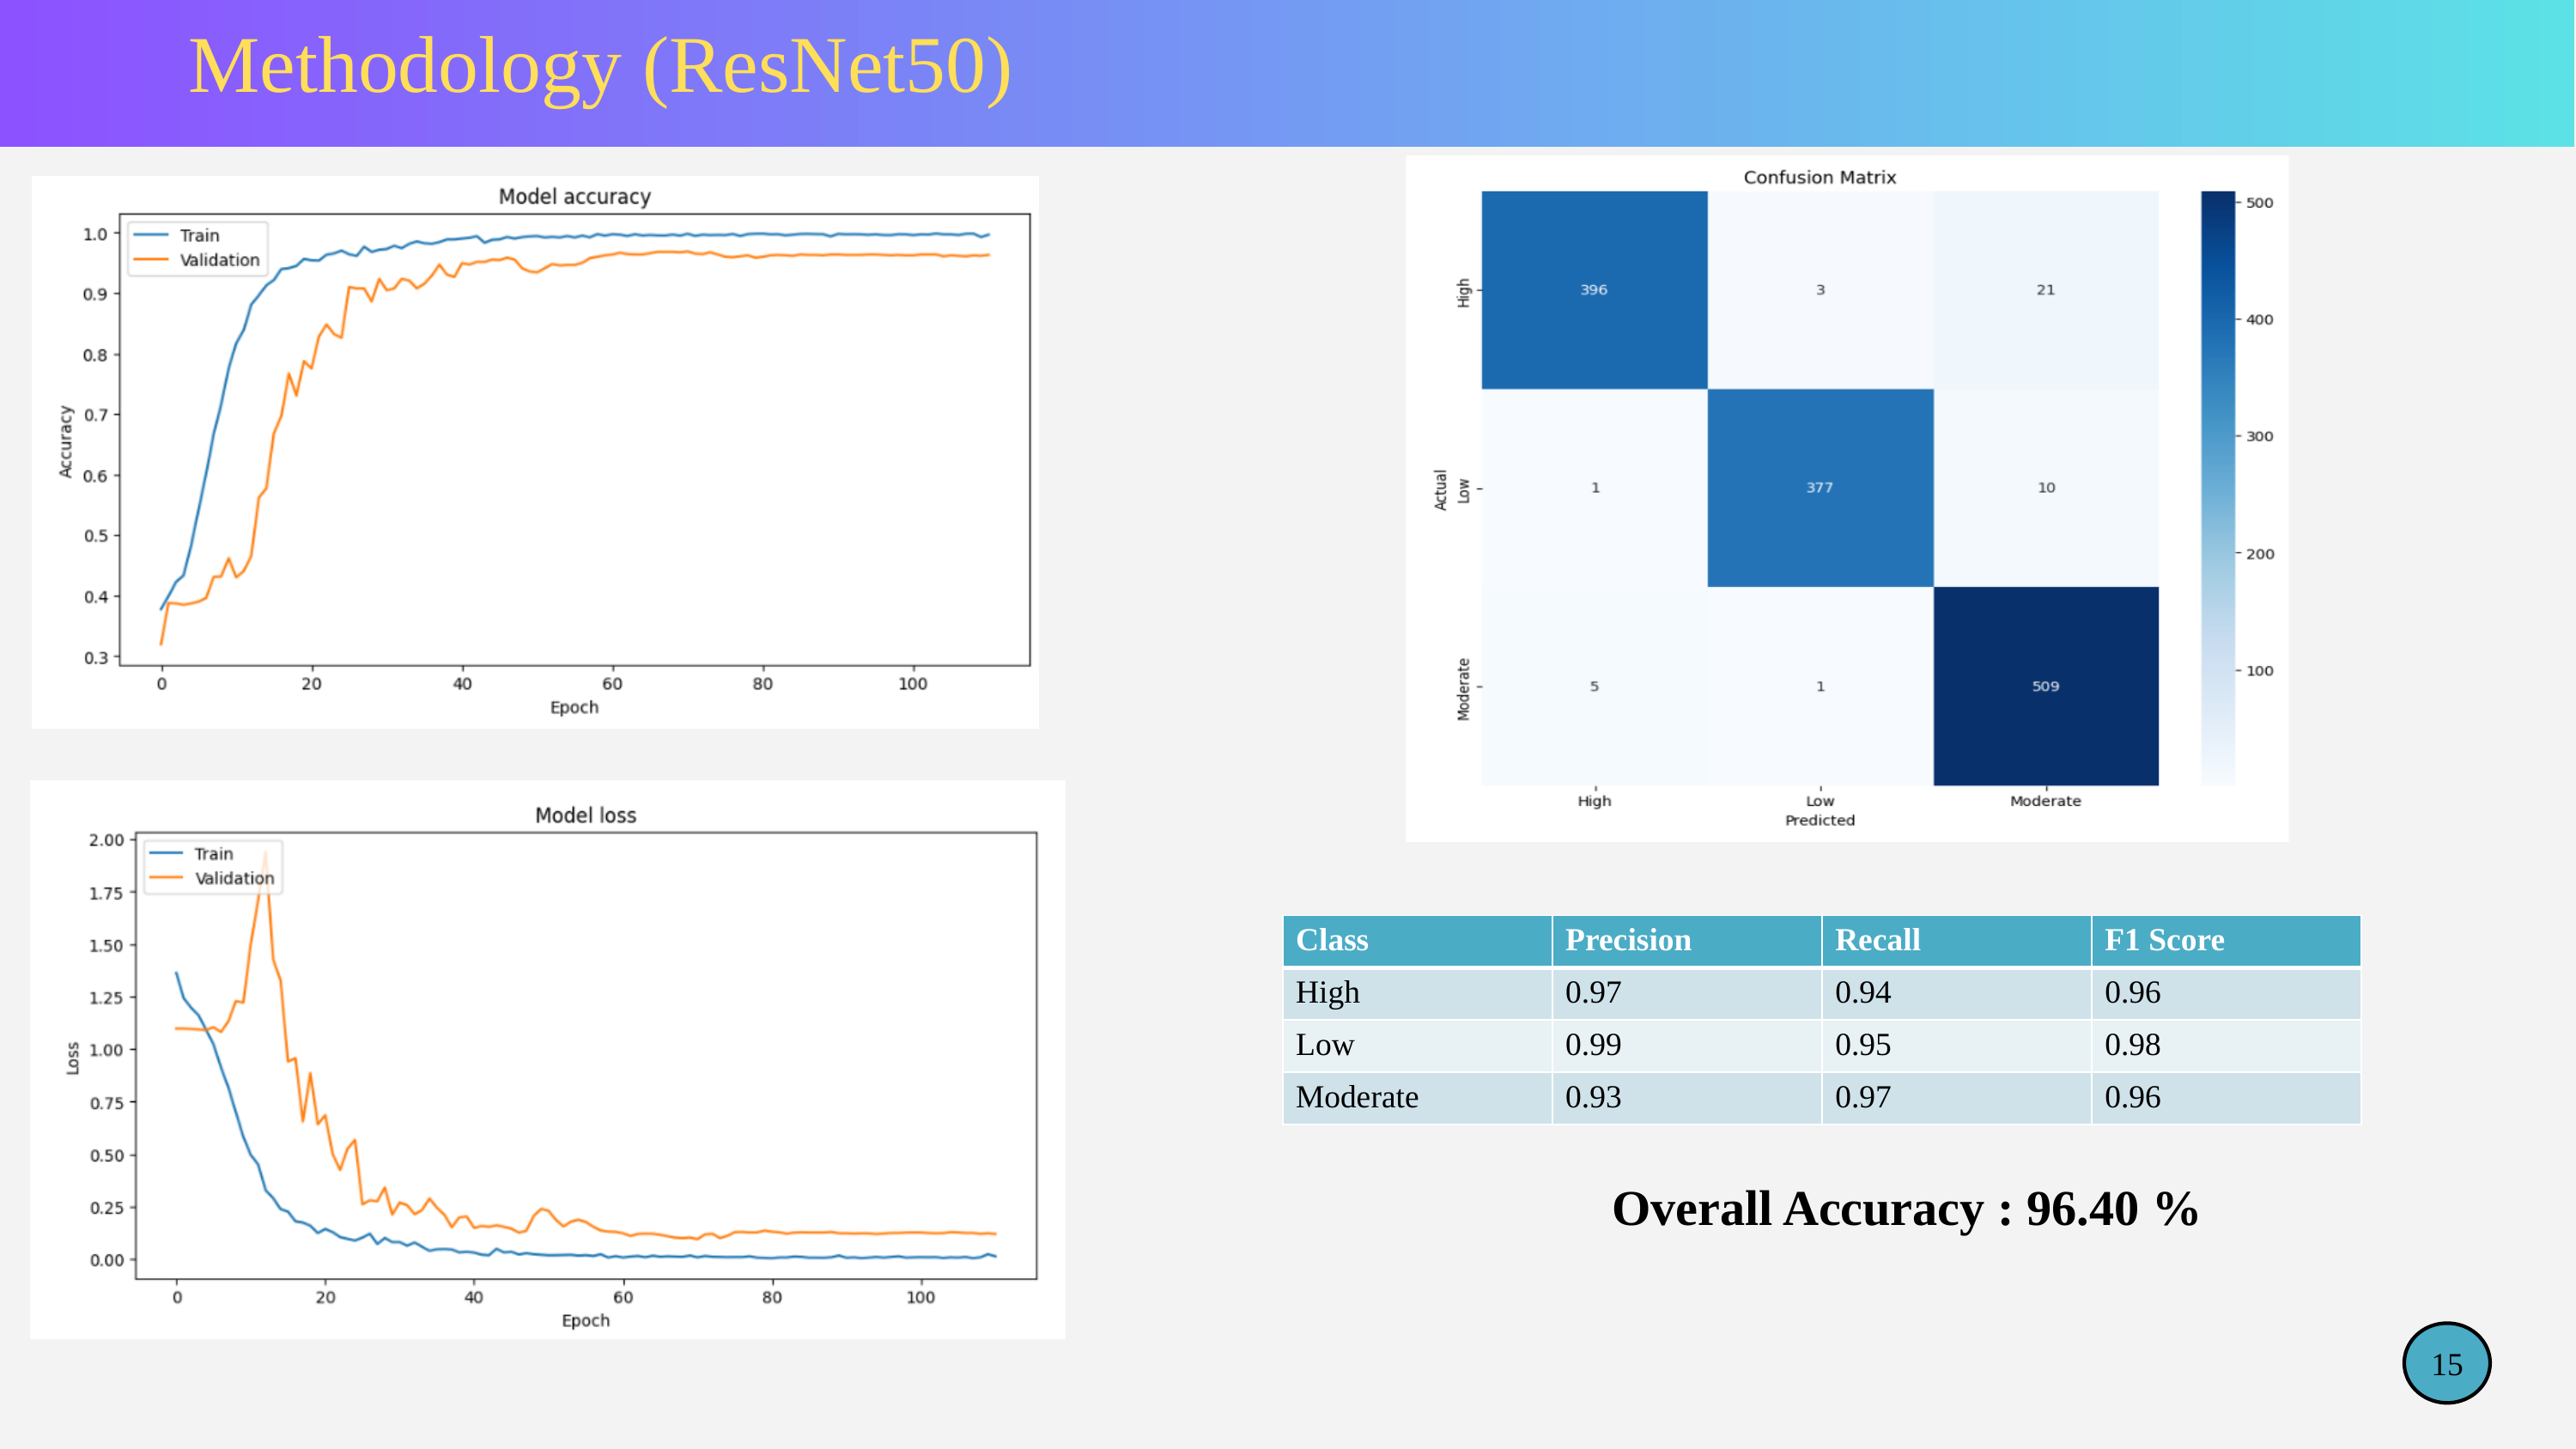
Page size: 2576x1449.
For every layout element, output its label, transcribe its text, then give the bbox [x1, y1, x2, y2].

table_cell 0.98 [2093, 1021, 2360, 1071]
table_cell 0.97 [1553, 970, 1821, 1019]
table_header Class [1284, 916, 1552, 966]
table_header Precision [1553, 916, 1821, 966]
table_cell High [1284, 970, 1552, 1019]
picture [1406, 155, 2289, 843]
table_header F1 Score [2093, 916, 2360, 966]
table_cell 0.94 [1823, 970, 2091, 1019]
text_box 15 [2402, 1321, 2493, 1405]
picture [30, 779, 1066, 1339]
table_cell Moderate [1284, 1073, 1552, 1124]
table_cell 0.96 [2093, 970, 2360, 1019]
table_cell Low [1284, 1021, 1552, 1071]
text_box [0, 0, 2575, 147]
table_cell 0.97 [1823, 1073, 2091, 1124]
table_cell 0.96 [2093, 1073, 2360, 1124]
text_box Methodology (ResNet50) [188, 156, 1403, 203]
table_cell 0.95 [1823, 1021, 2091, 1071]
text_box Overall Accuracy : 96.40 % [1599, 1168, 2254, 1242]
table_cell 0.99 [1553, 1021, 1821, 1071]
table_cell 0.93 [1553, 1073, 1821, 1124]
picture [32, 176, 1039, 729]
table_header Recall [1823, 916, 2091, 966]
